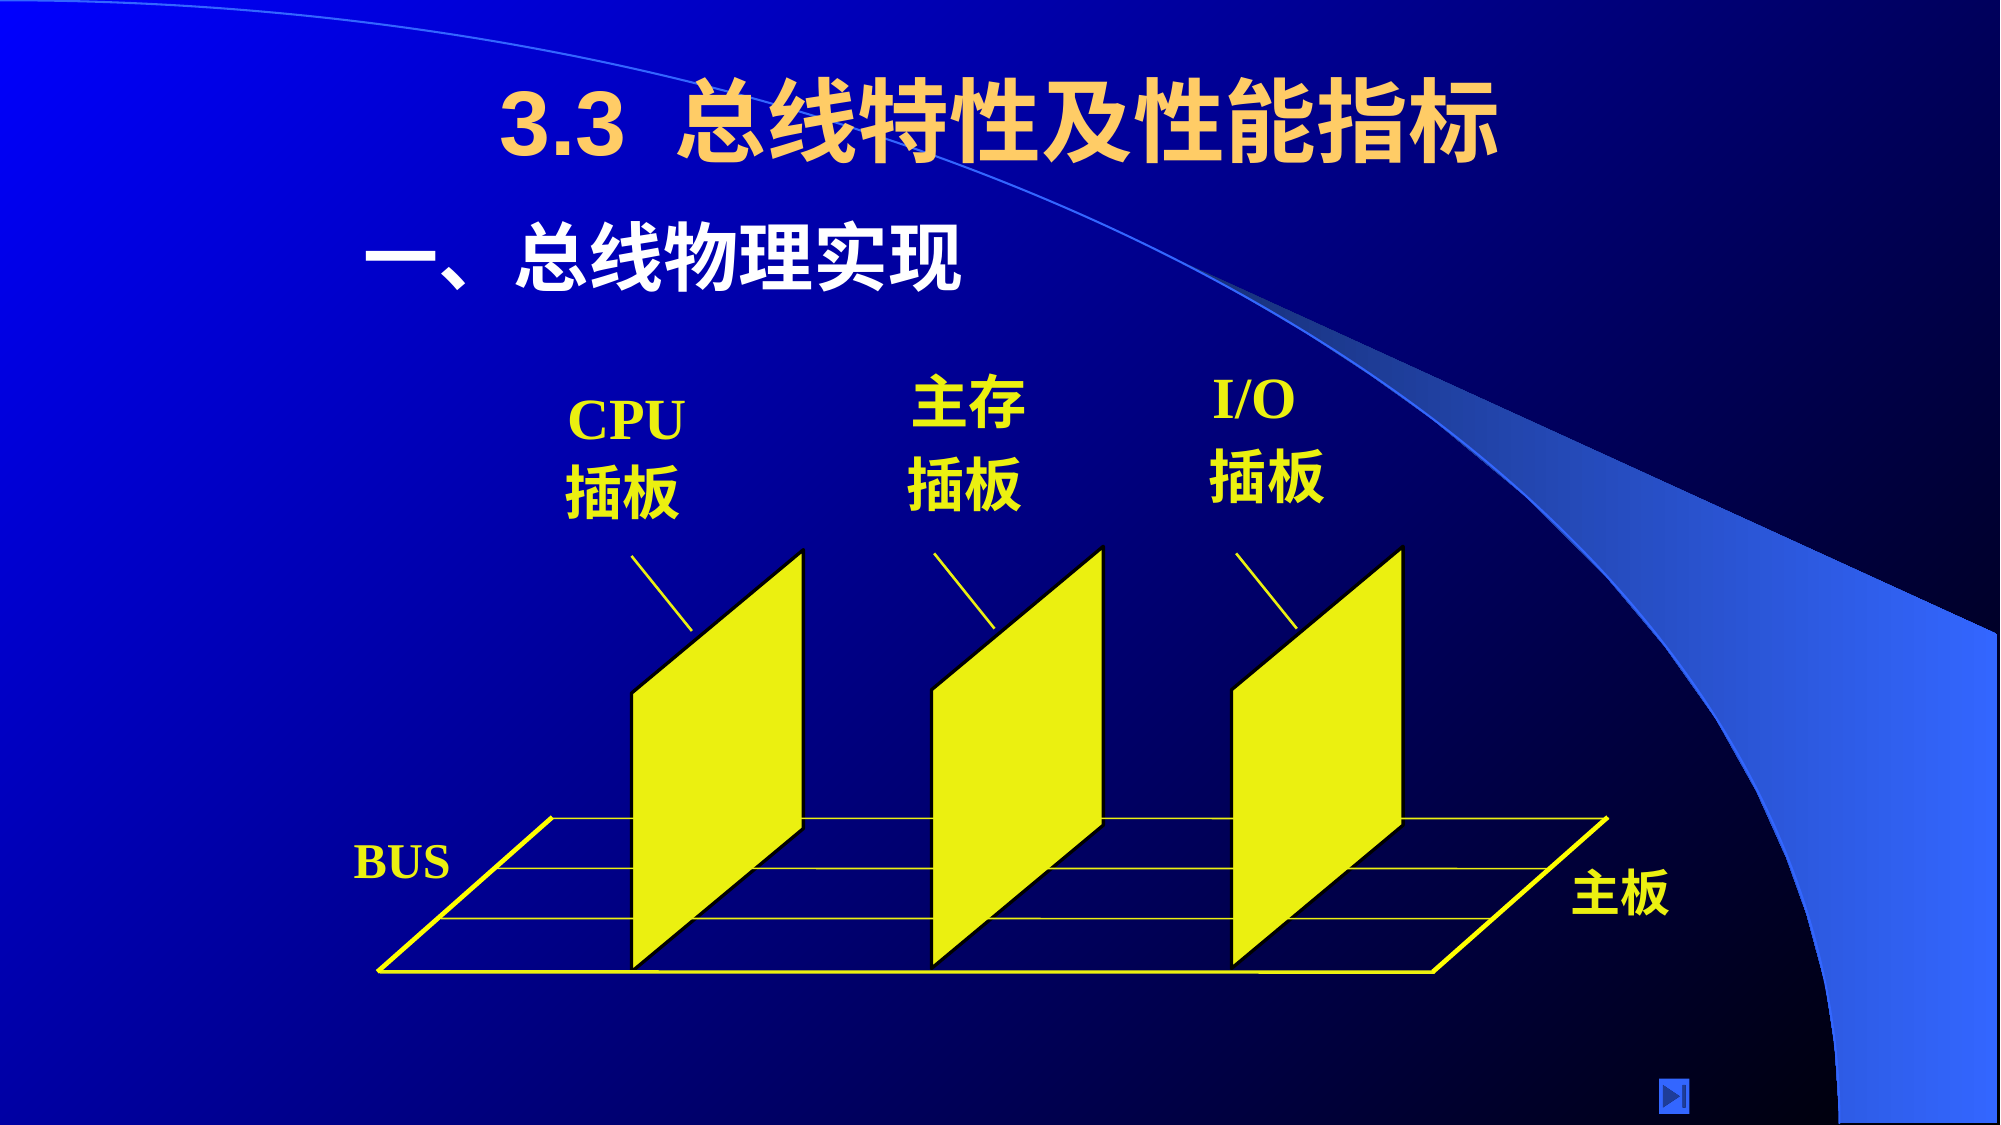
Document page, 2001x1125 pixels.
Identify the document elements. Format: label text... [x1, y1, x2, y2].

text_box [1659, 1078, 1690, 1114]
text_box 一、总线物理实现 [348, 202, 979, 308]
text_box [1179, 360, 1404, 817]
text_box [513, 380, 804, 817]
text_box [338, 817, 1686, 973]
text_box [855, 365, 1104, 817]
title 3.3 总线特性及性能指标 [362, 24, 1638, 213]
